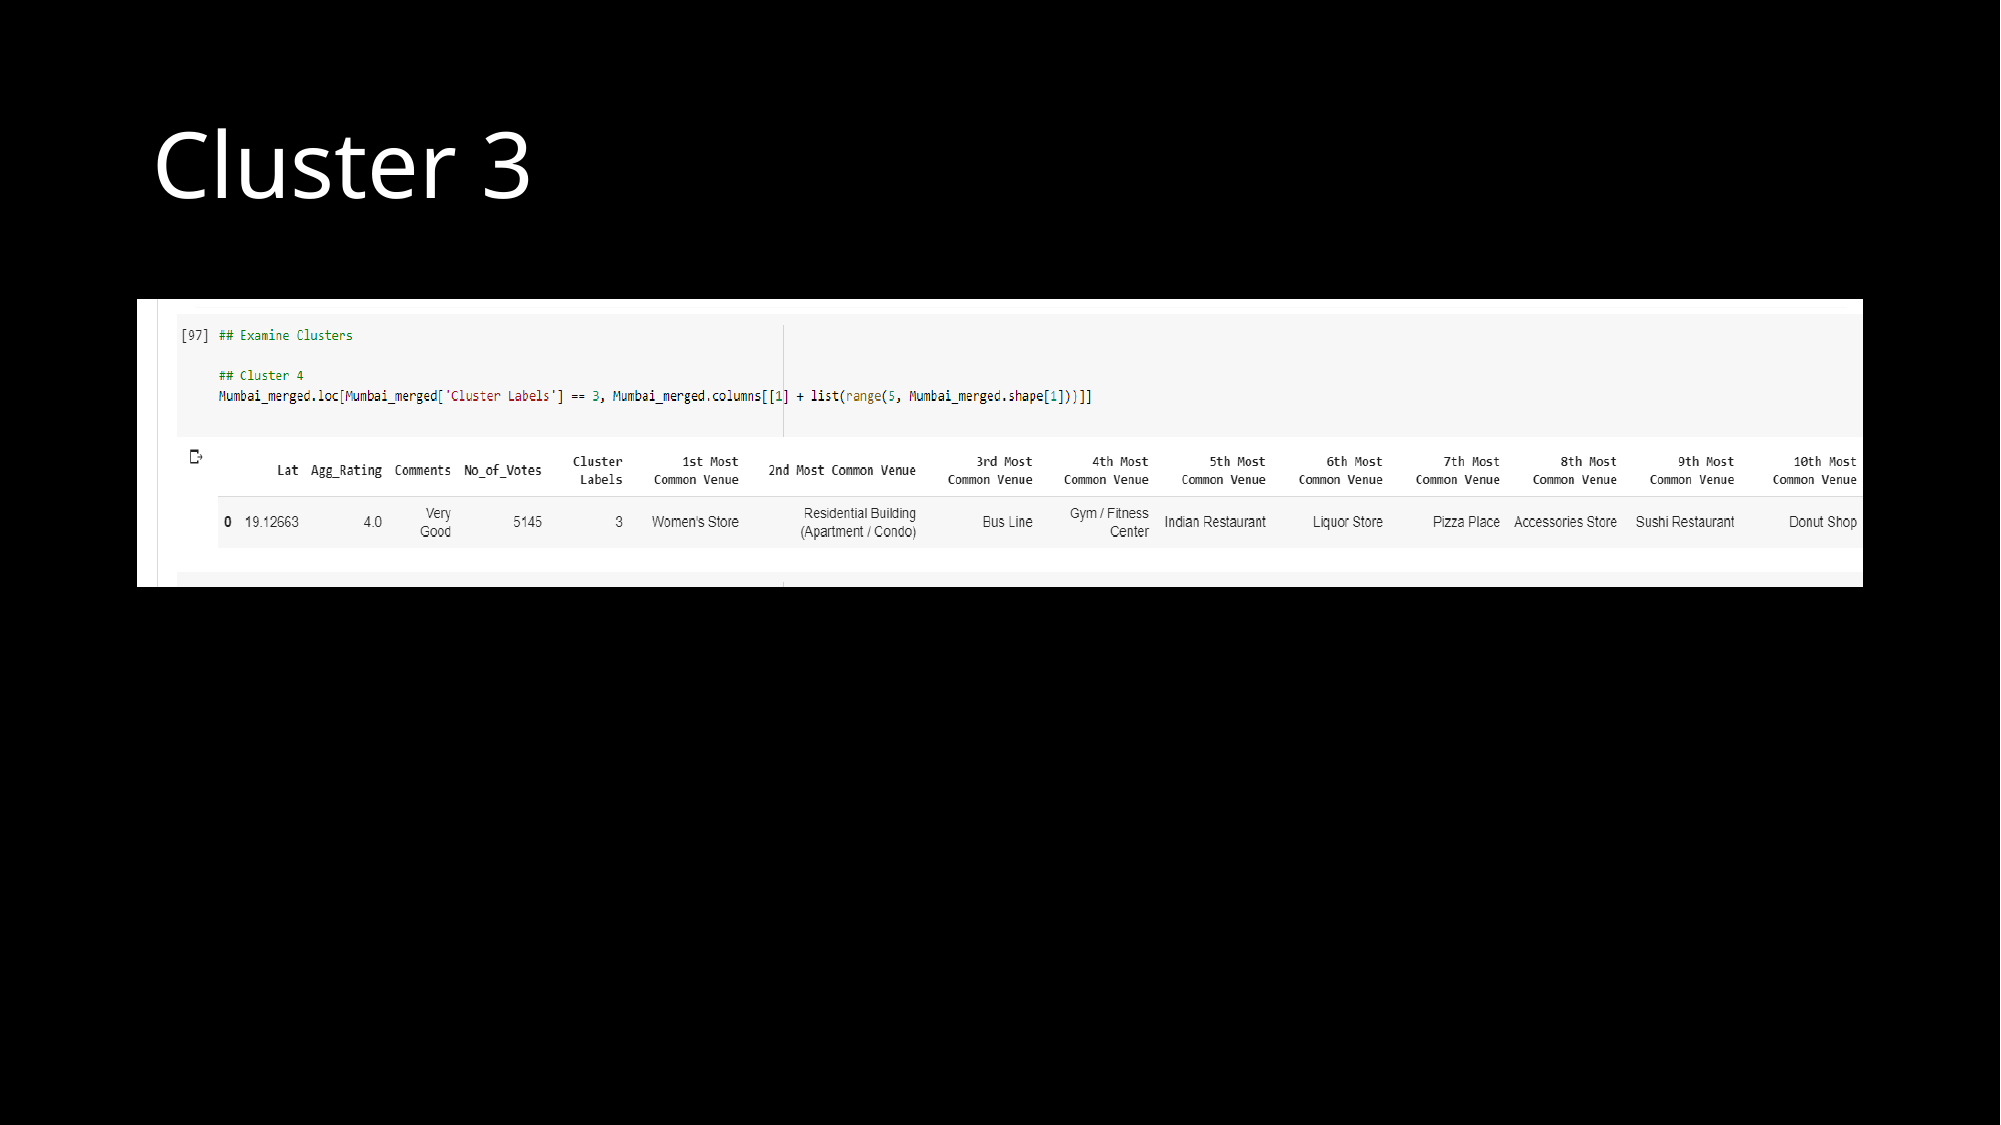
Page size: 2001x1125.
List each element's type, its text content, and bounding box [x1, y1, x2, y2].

title Cluster 3 [137, 59, 1863, 278]
picture [137, 299, 1863, 587]
